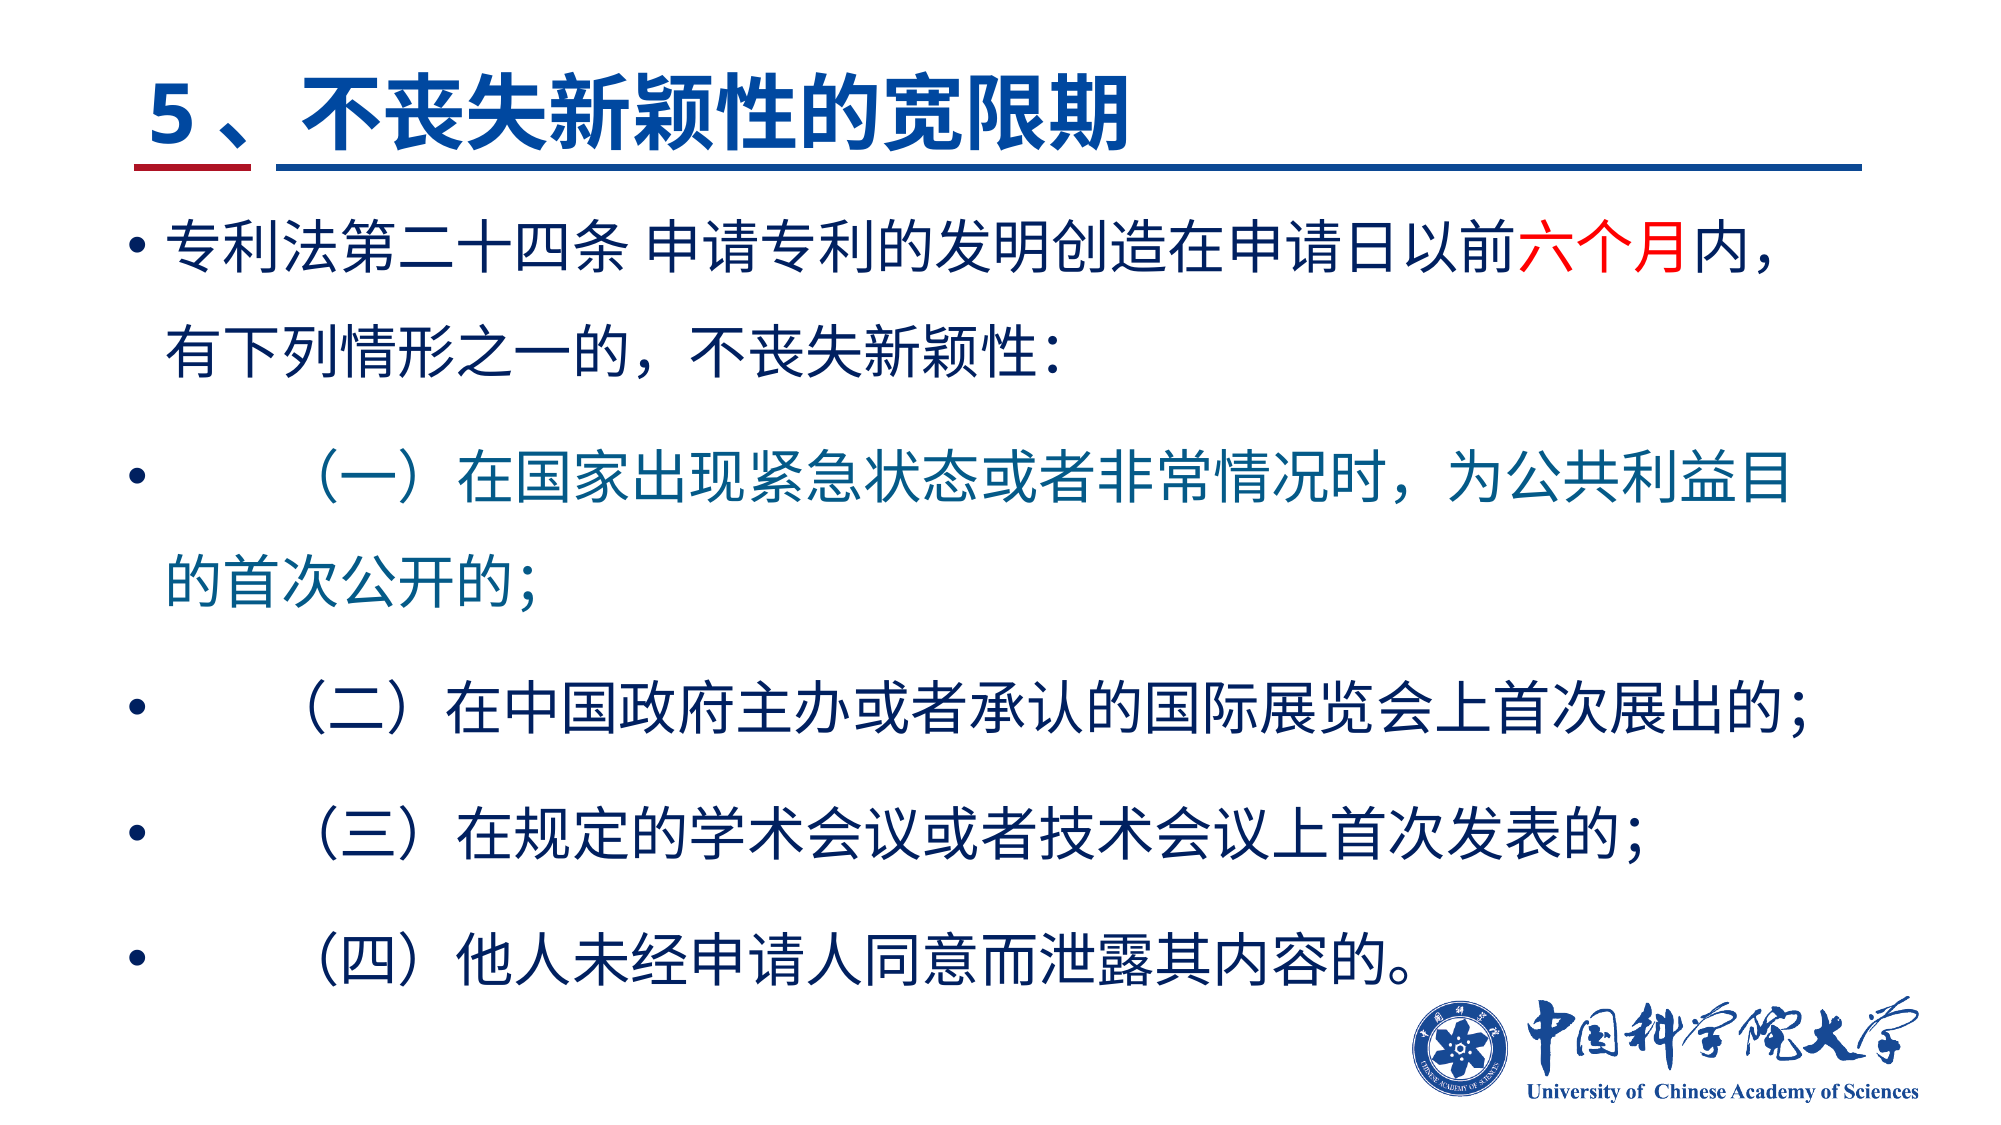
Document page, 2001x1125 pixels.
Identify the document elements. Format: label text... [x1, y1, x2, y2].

title 5、不丧失新颖性的宽限期 [133, 0, 1863, 167]
list 专利法第二十四条 申请专利的发明创造在申请日以前六个月内，有下列情形之一的，不丧失新颖性： （一）在国家出现紧急状态或者非常情况时，为公共利益目的首次公开的； （二）在中国政府主办或者承认的国际展览会上首次展出的； （三）在规定的学术会议或者技术会议上首次发表的； （四）他人未经申请人同意而泄露其内容的。 [111, 167, 1863, 1051]
picture [1863, 996, 1919, 1103]
slide_number [1412, 1042, 1863, 1103]
